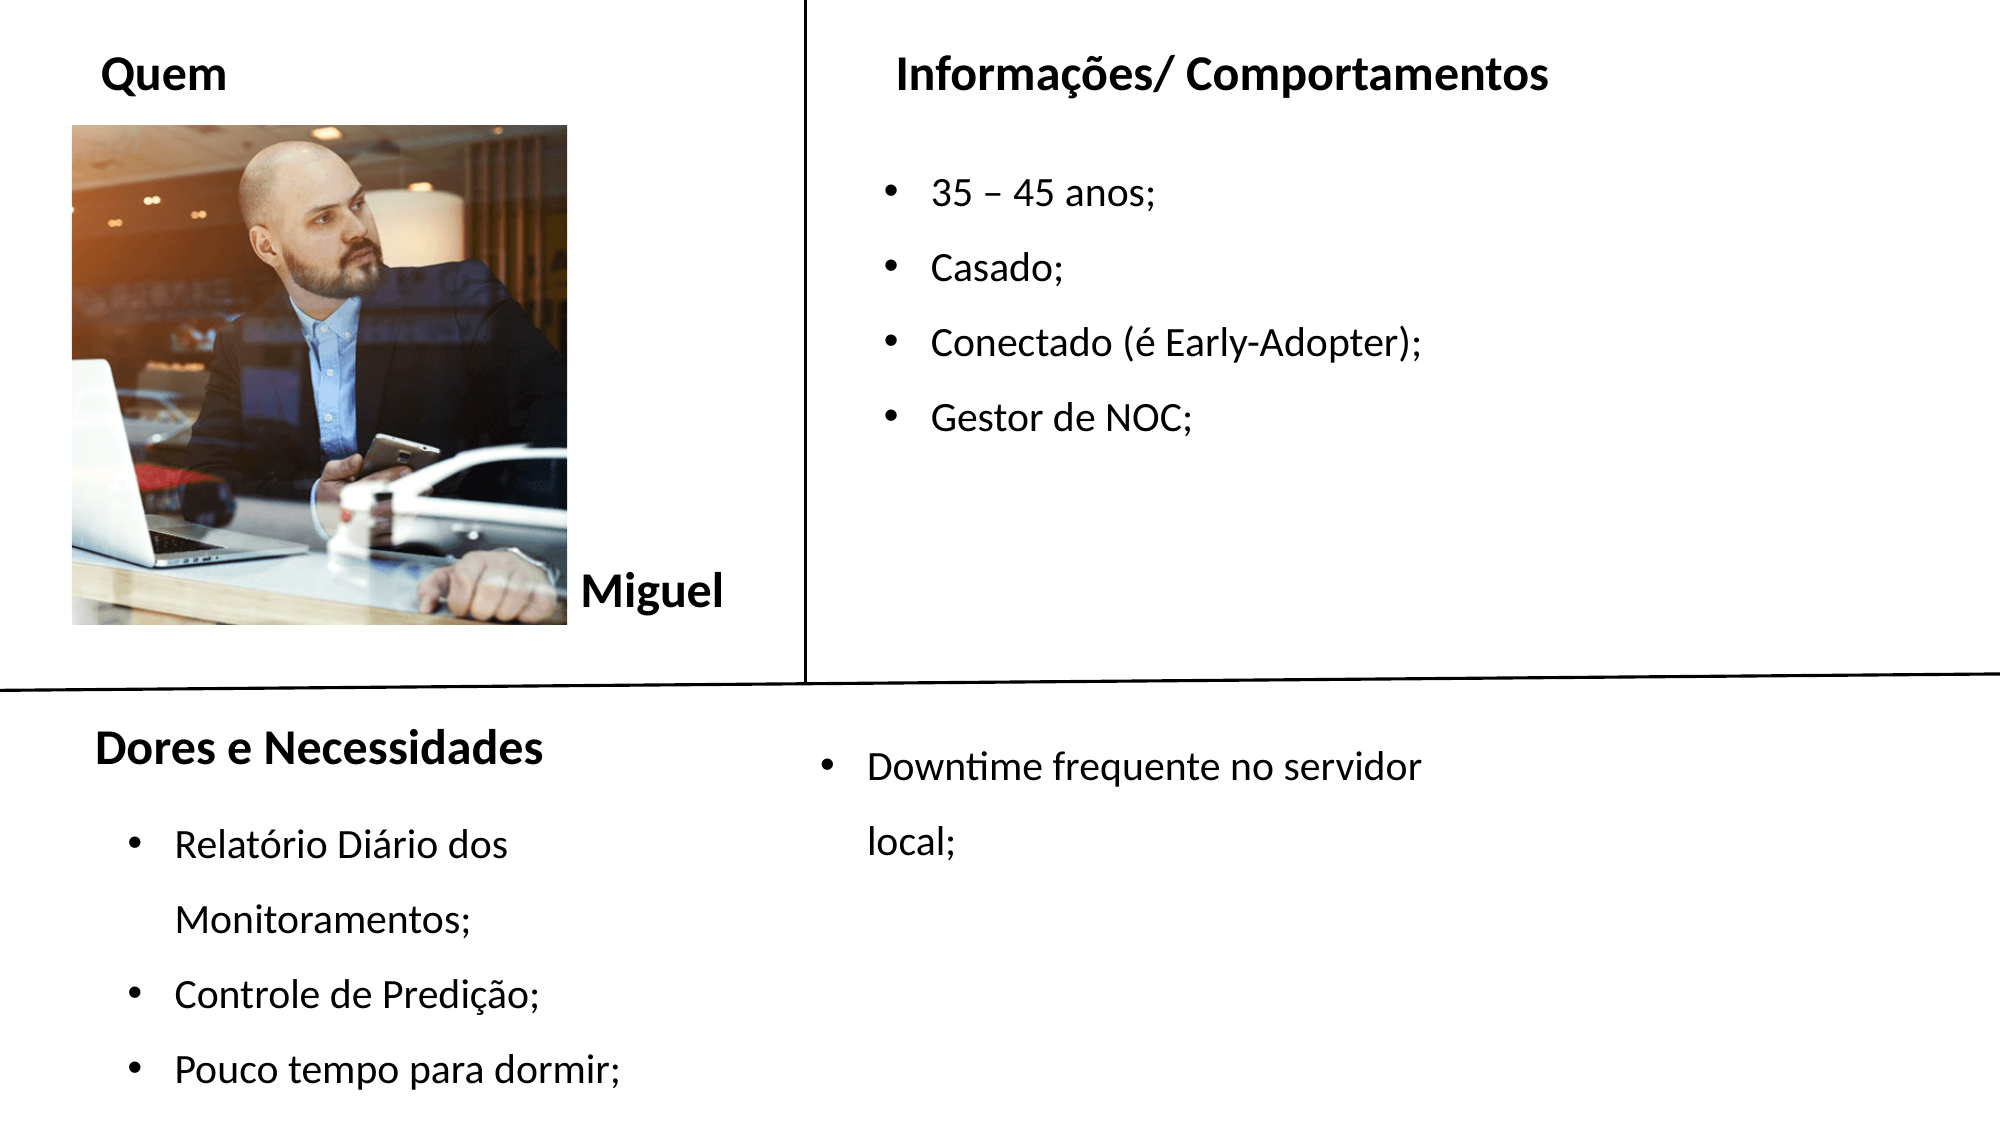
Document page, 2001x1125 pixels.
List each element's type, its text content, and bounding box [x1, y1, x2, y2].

picture [71, 124, 568, 625]
text_box Quem [71, 32, 257, 108]
text_box Downtime frequente no servidor local; [805, 706, 1533, 872]
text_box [0, 673, 2000, 691]
text_box 35 – 45 anos; Casado; Conectado (é Early-Adopter); Gestor de NOC; [869, 132, 1533, 448]
text_box Relatório Diário dos Monitoramentos; Controle de Predição; Pouco tempo para dormir; [112, 784, 806, 1100]
text_box Dores e Necessidades [71, 706, 568, 782]
text_box Informações/ Comportamentos [869, 32, 1576, 108]
text_box Miguel [568, 549, 745, 625]
